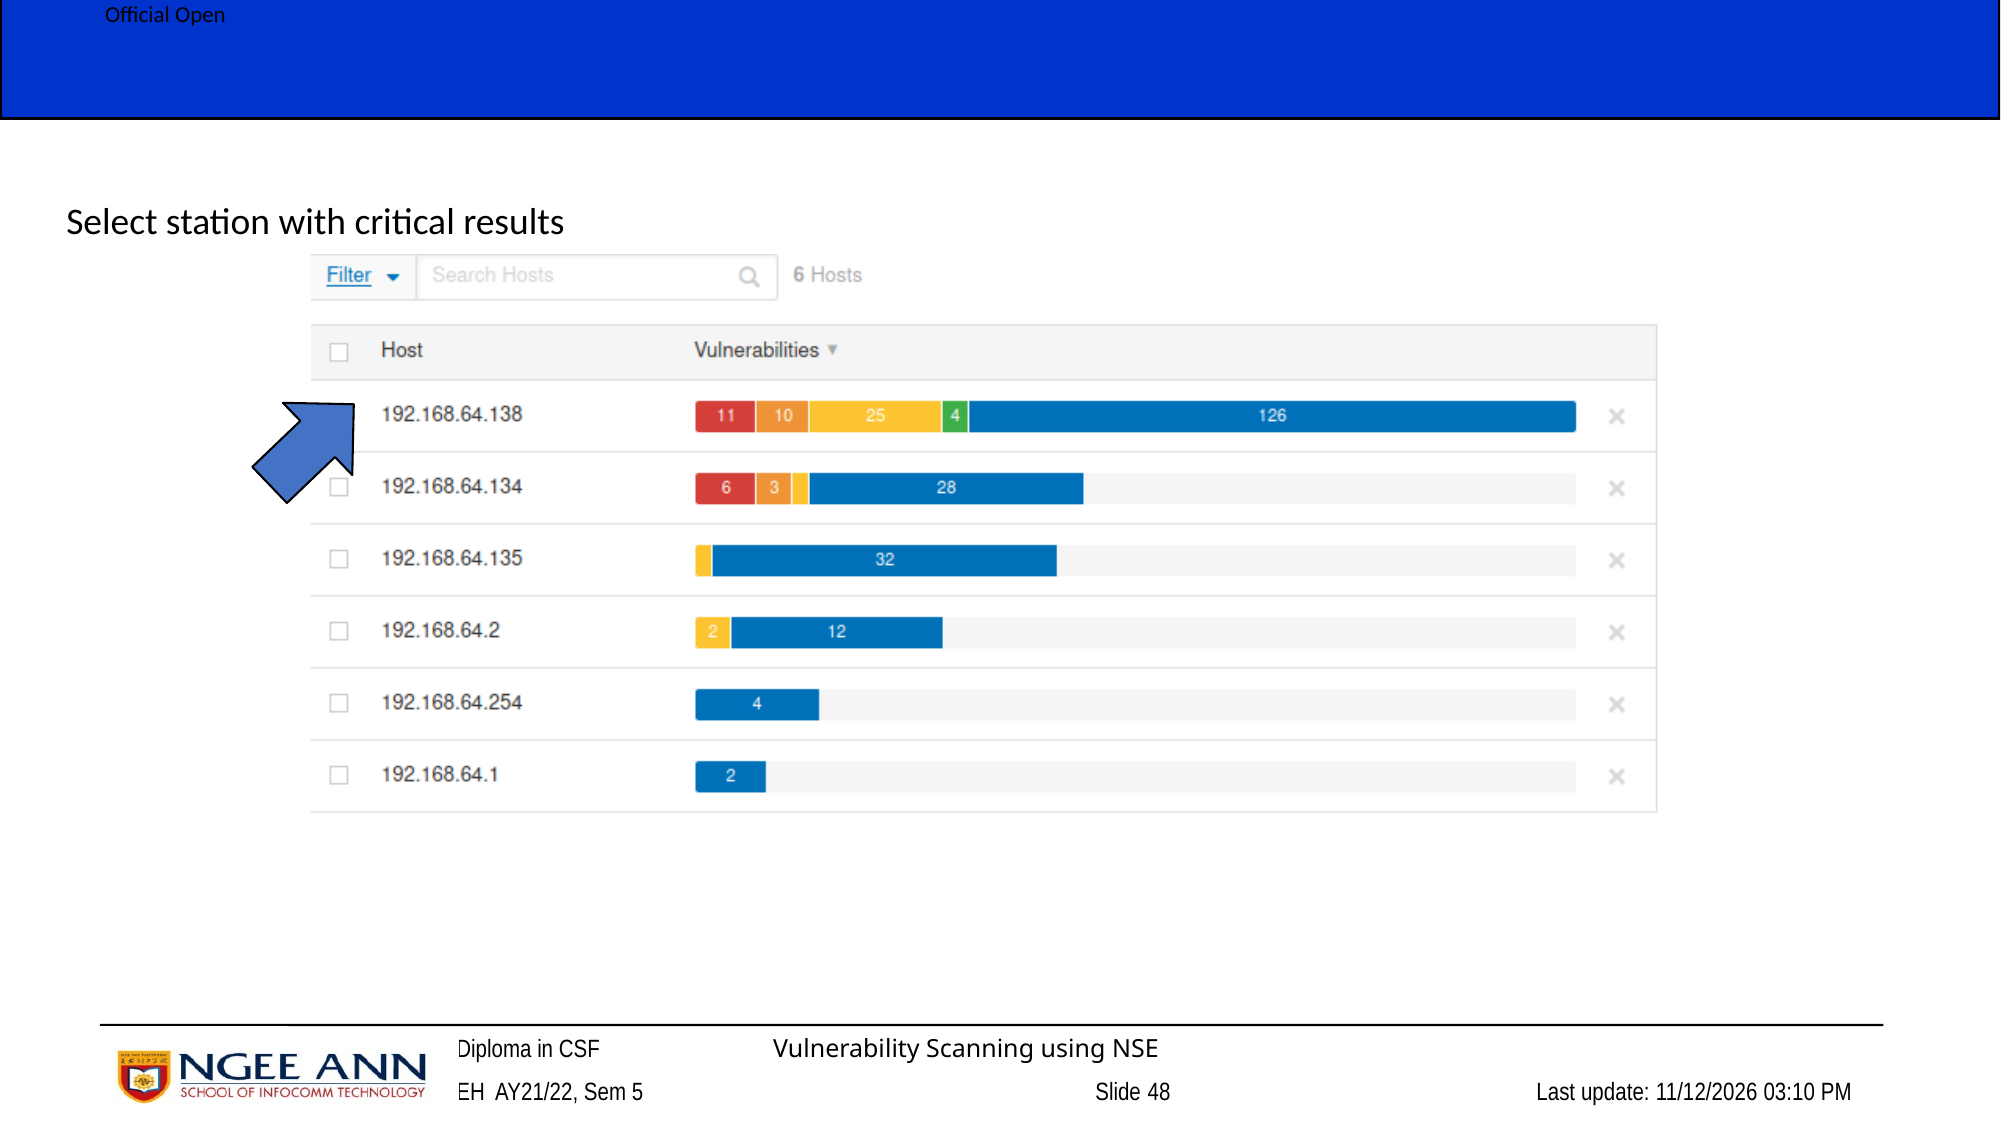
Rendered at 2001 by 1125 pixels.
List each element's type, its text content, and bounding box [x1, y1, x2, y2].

text_box Select station with critical results [51, 189, 581, 250]
text_box [252, 402, 306, 504]
picture [83, 1028, 459, 1125]
picture [311, 254, 1689, 871]
